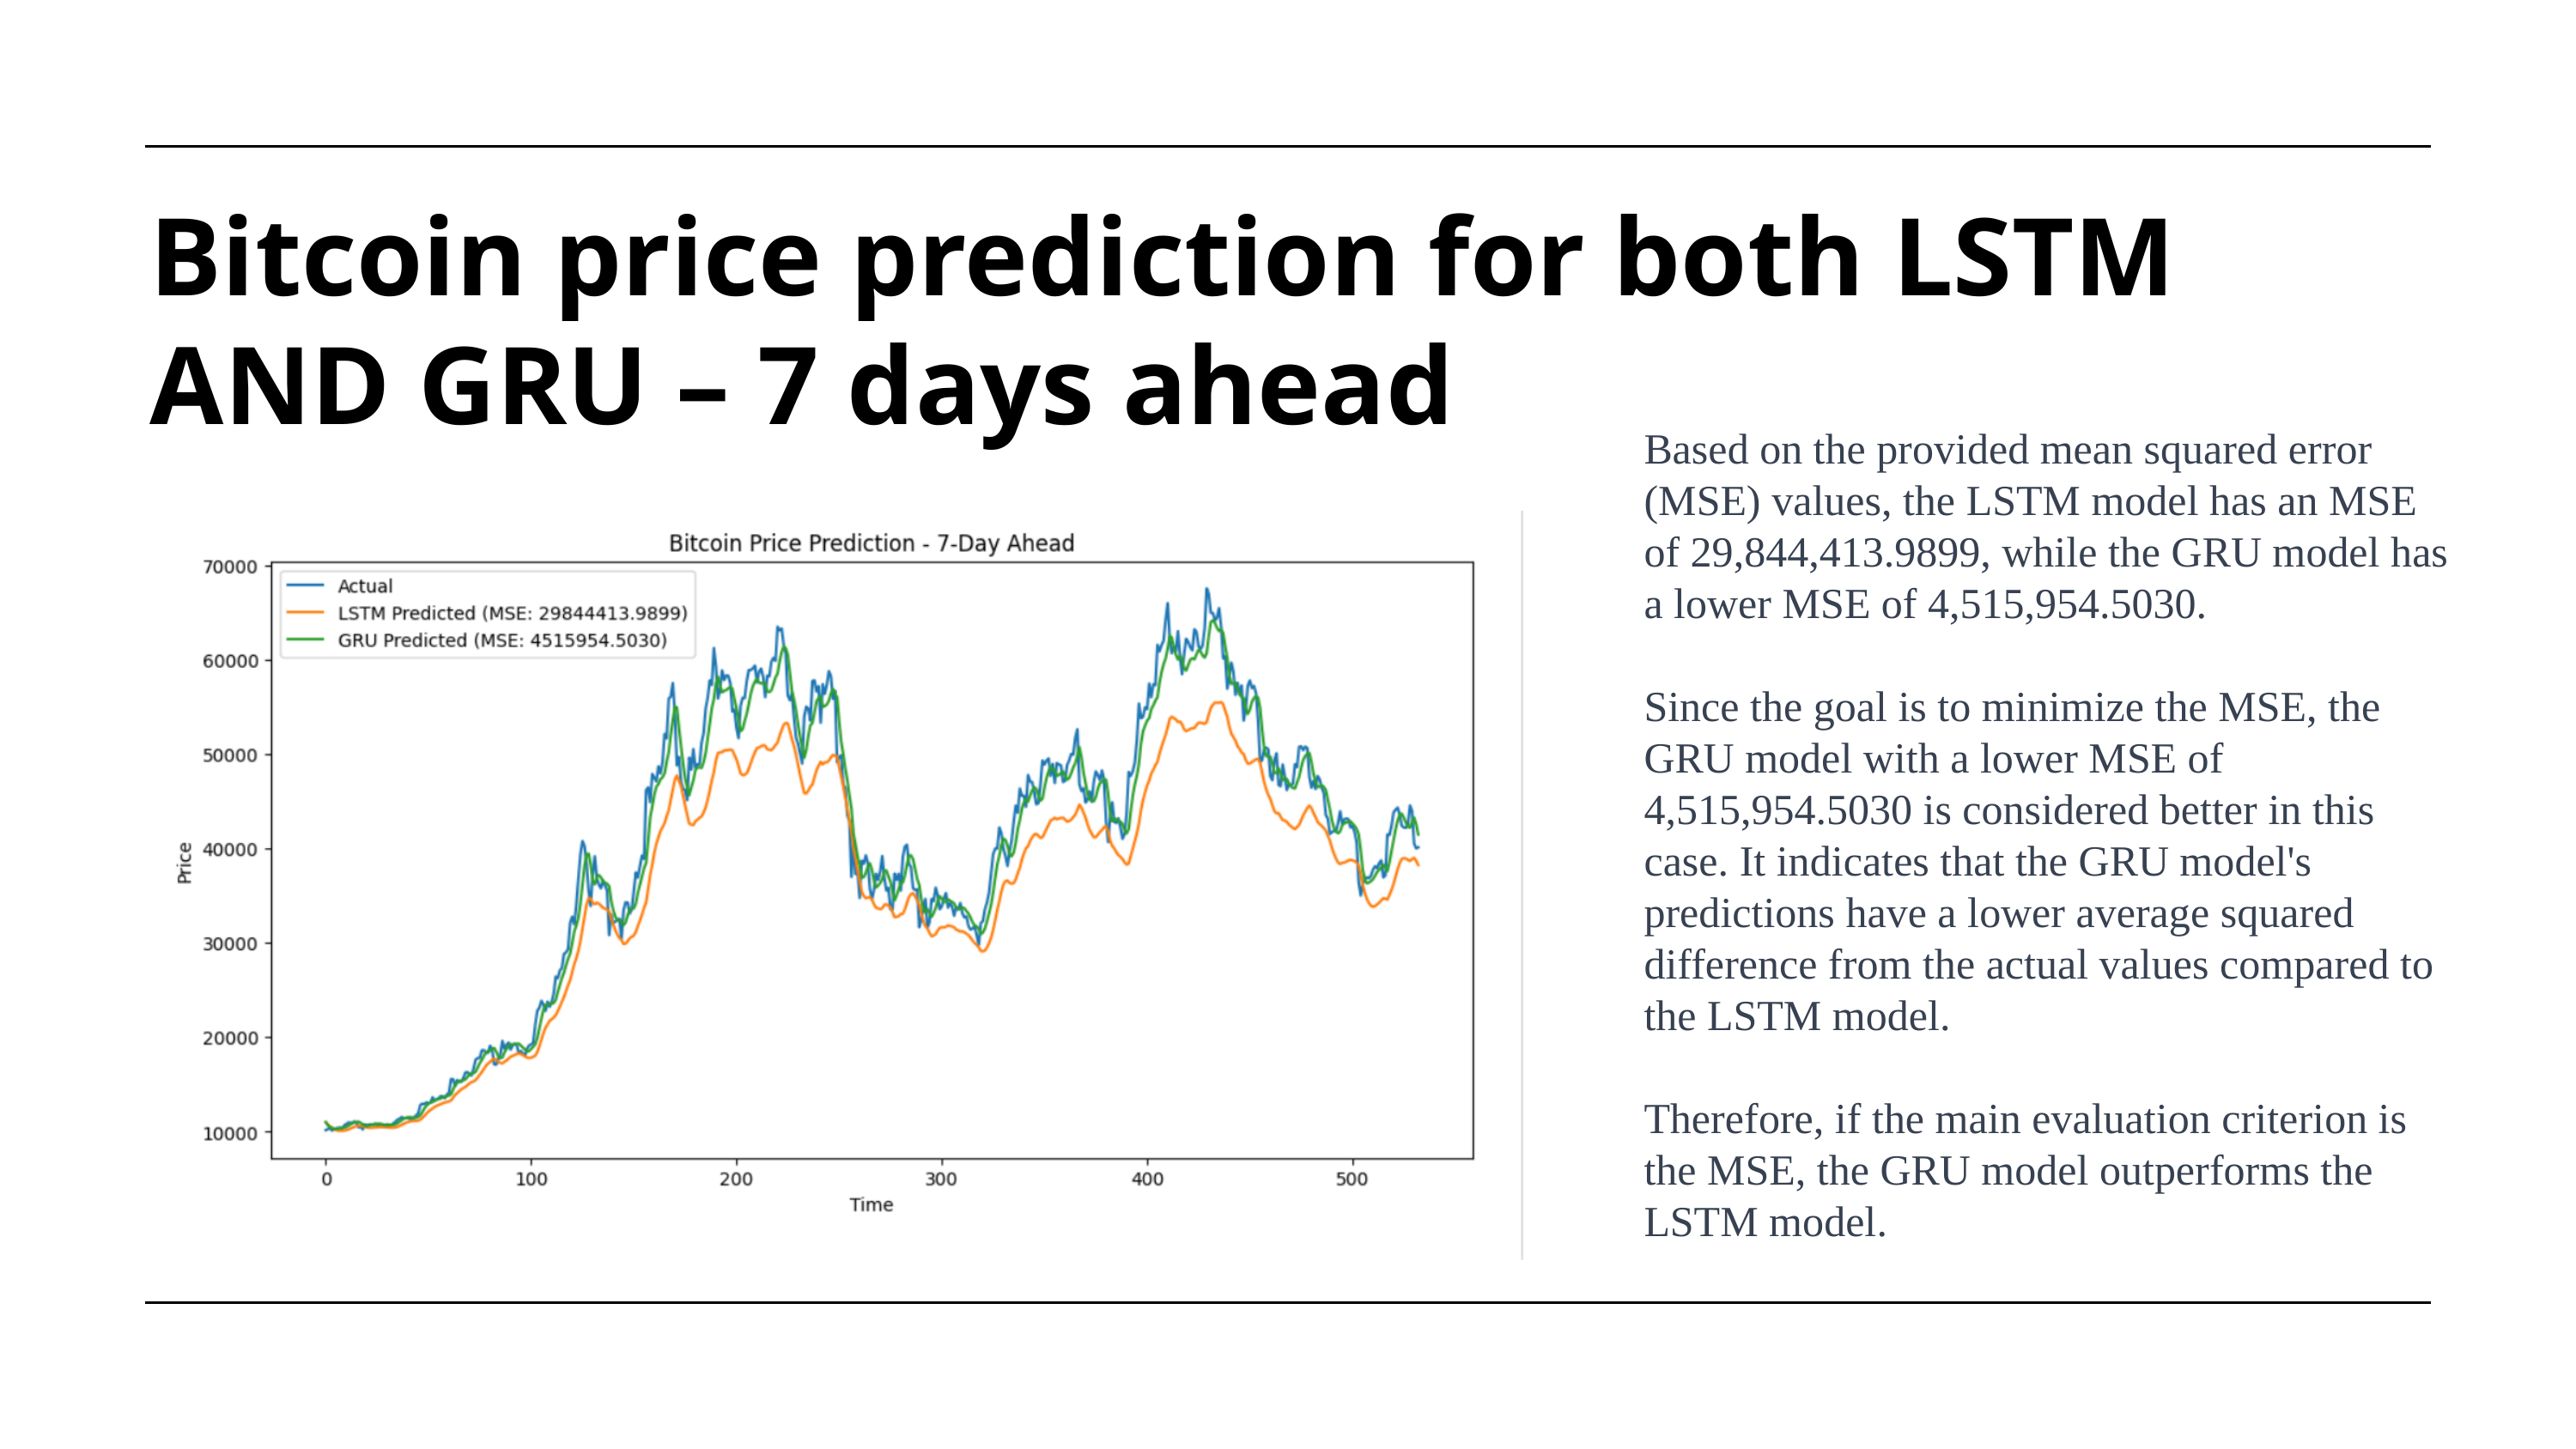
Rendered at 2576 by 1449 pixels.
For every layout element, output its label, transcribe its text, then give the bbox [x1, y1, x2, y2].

picture [53, 511, 1524, 1260]
title Bitcoin price prediction for both LSTM AND GRU – 7 days ahead [149, 188, 2426, 449]
text_box Based on the provided mean squared error (MSE) values, the LSTM model has an MSE of 29,844,413.9899, while the GRU model has a lower MSE of 4,515,954.5030. Since the goal is to minimize the MSE, the GRU model with a lower MSE of 4,515,954.5030 is considered better in this case. It indicates that the GRU model's predictions have a lower average squared difference from the actual values compared to the LSTM model. Therefore, if the main evaluation criterion is the MSE, the GRU model outperforms the LSTM model. [1631, 414, 2469, 1252]
